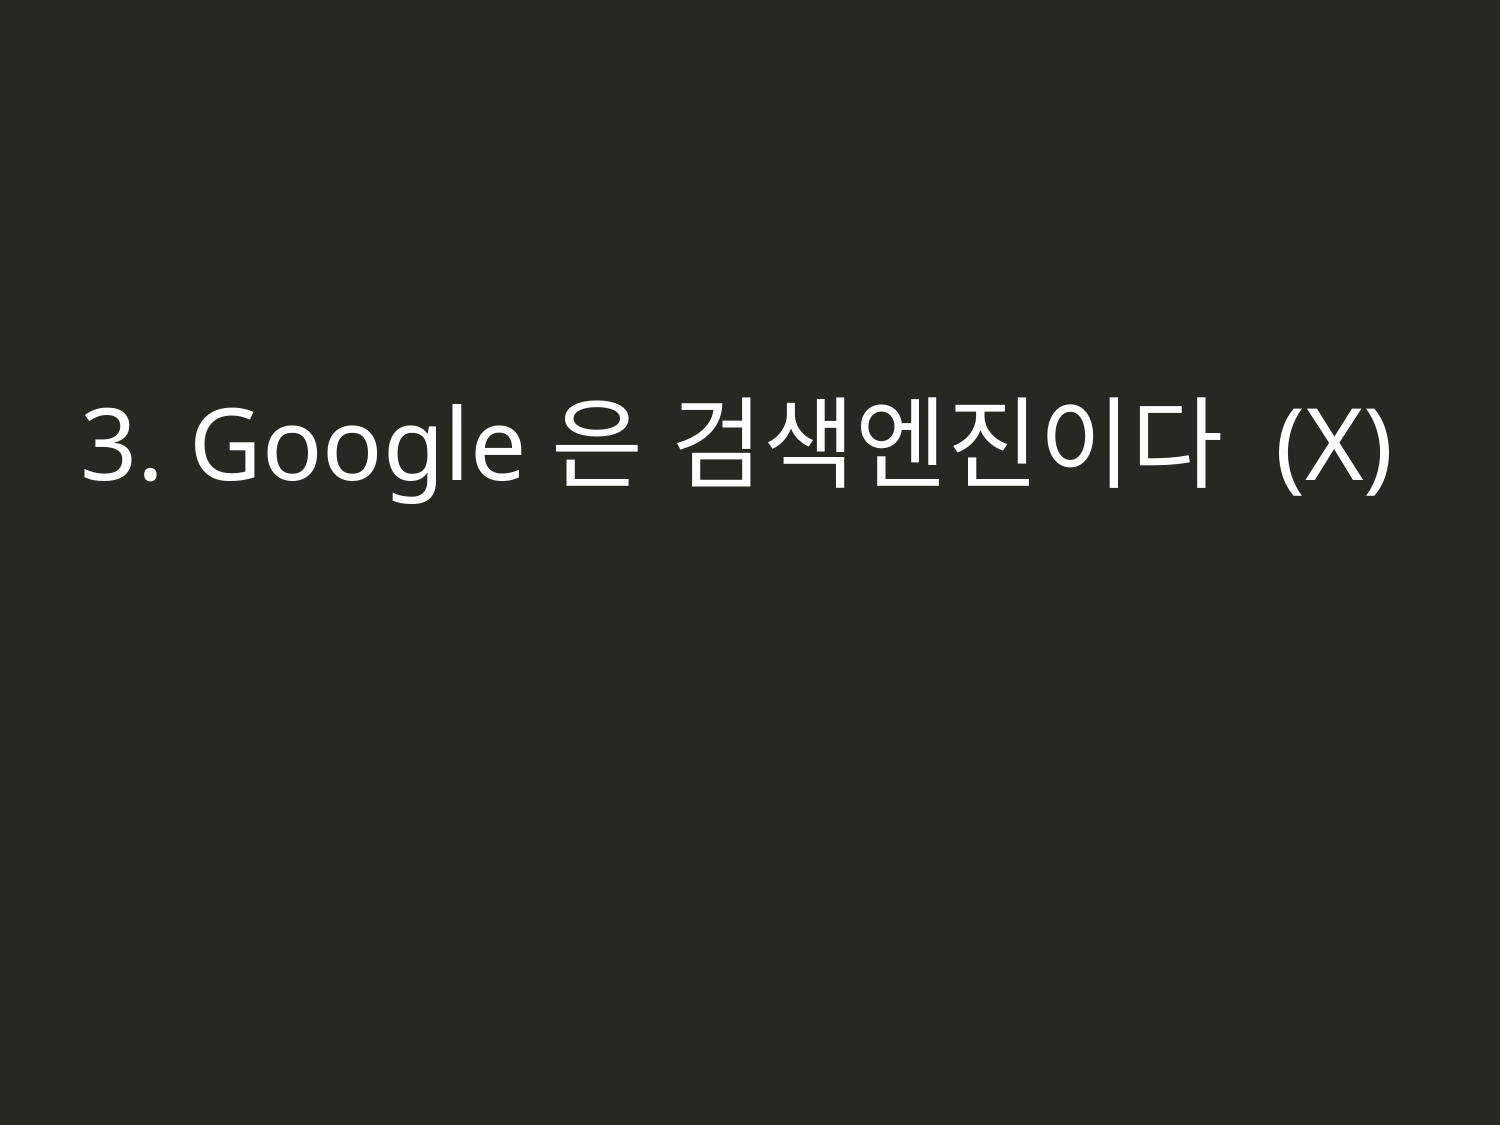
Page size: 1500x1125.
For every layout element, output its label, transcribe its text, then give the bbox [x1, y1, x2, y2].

text_box 3. Google은 검색엔진이다 (X) [0, 373, 1500, 748]
